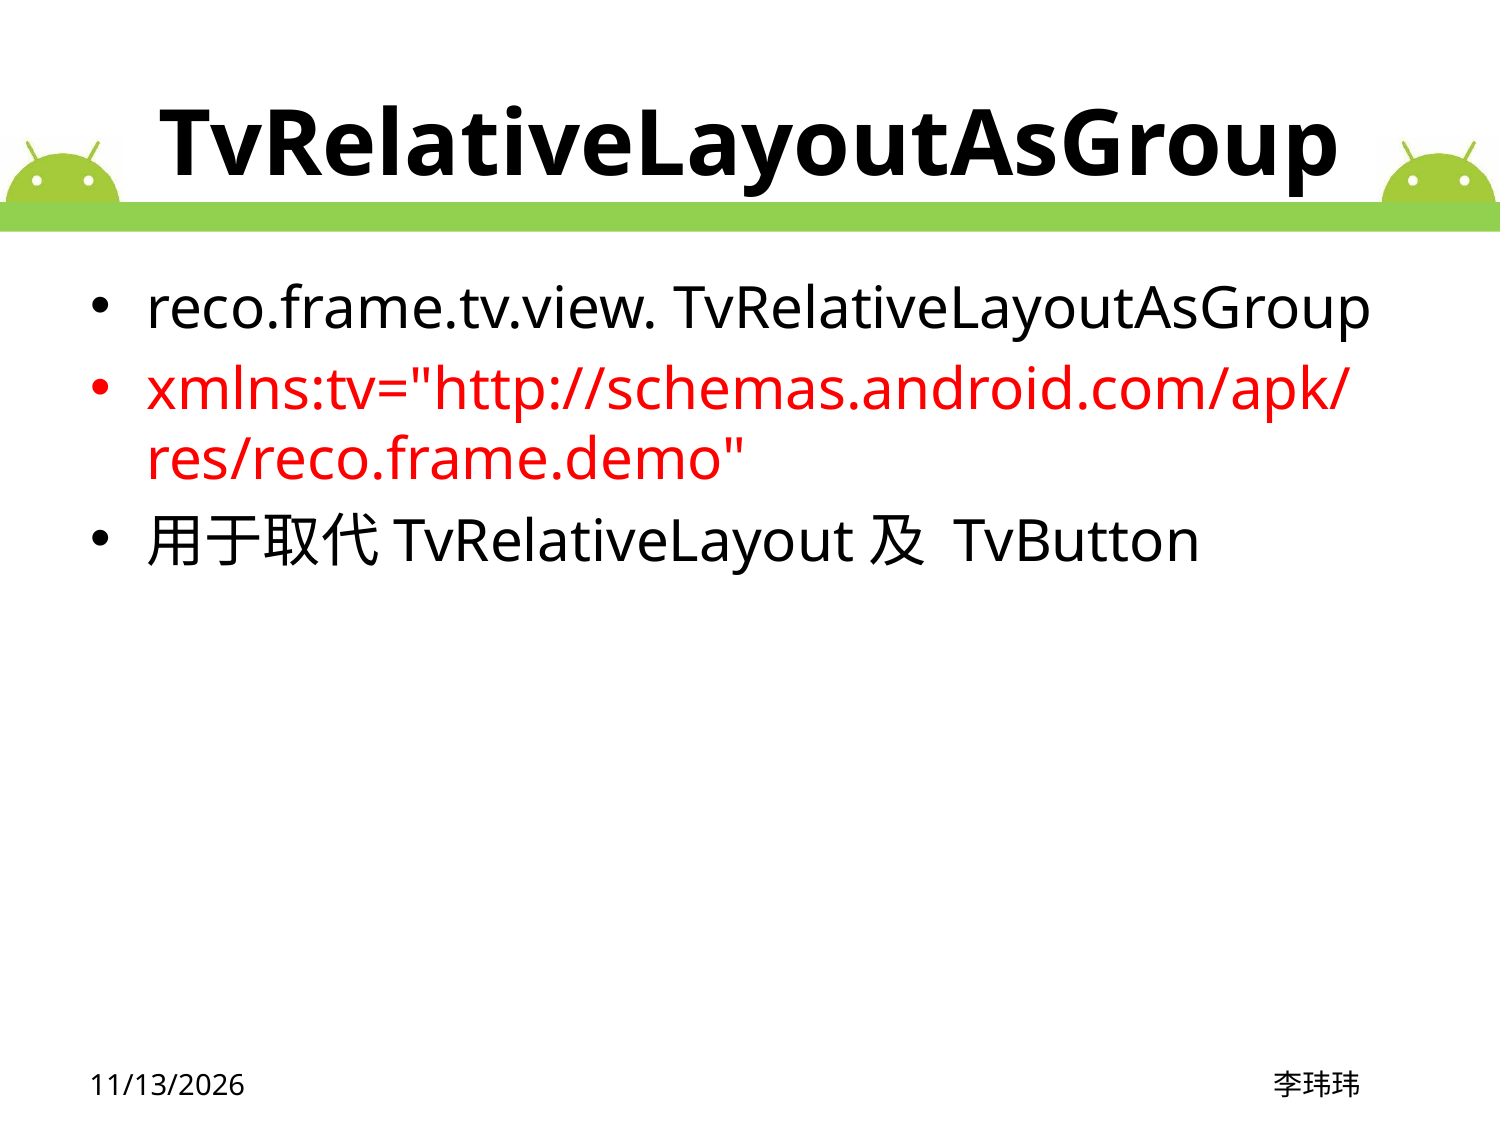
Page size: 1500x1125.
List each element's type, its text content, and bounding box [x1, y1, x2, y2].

list reco.frame.tv.view. TvRelativeLayoutAsGroup xmlns:tv="http://schemas.android.com/apk/res/reco.frame.demo" 用于取代TvRelativeLayout及 TvButton [75, 262, 1425, 1005]
title TvRelativeLayoutAsGroup [75, 45, 1425, 233]
picture [1425, 137, 1500, 202]
picture [0, 137, 75, 202]
